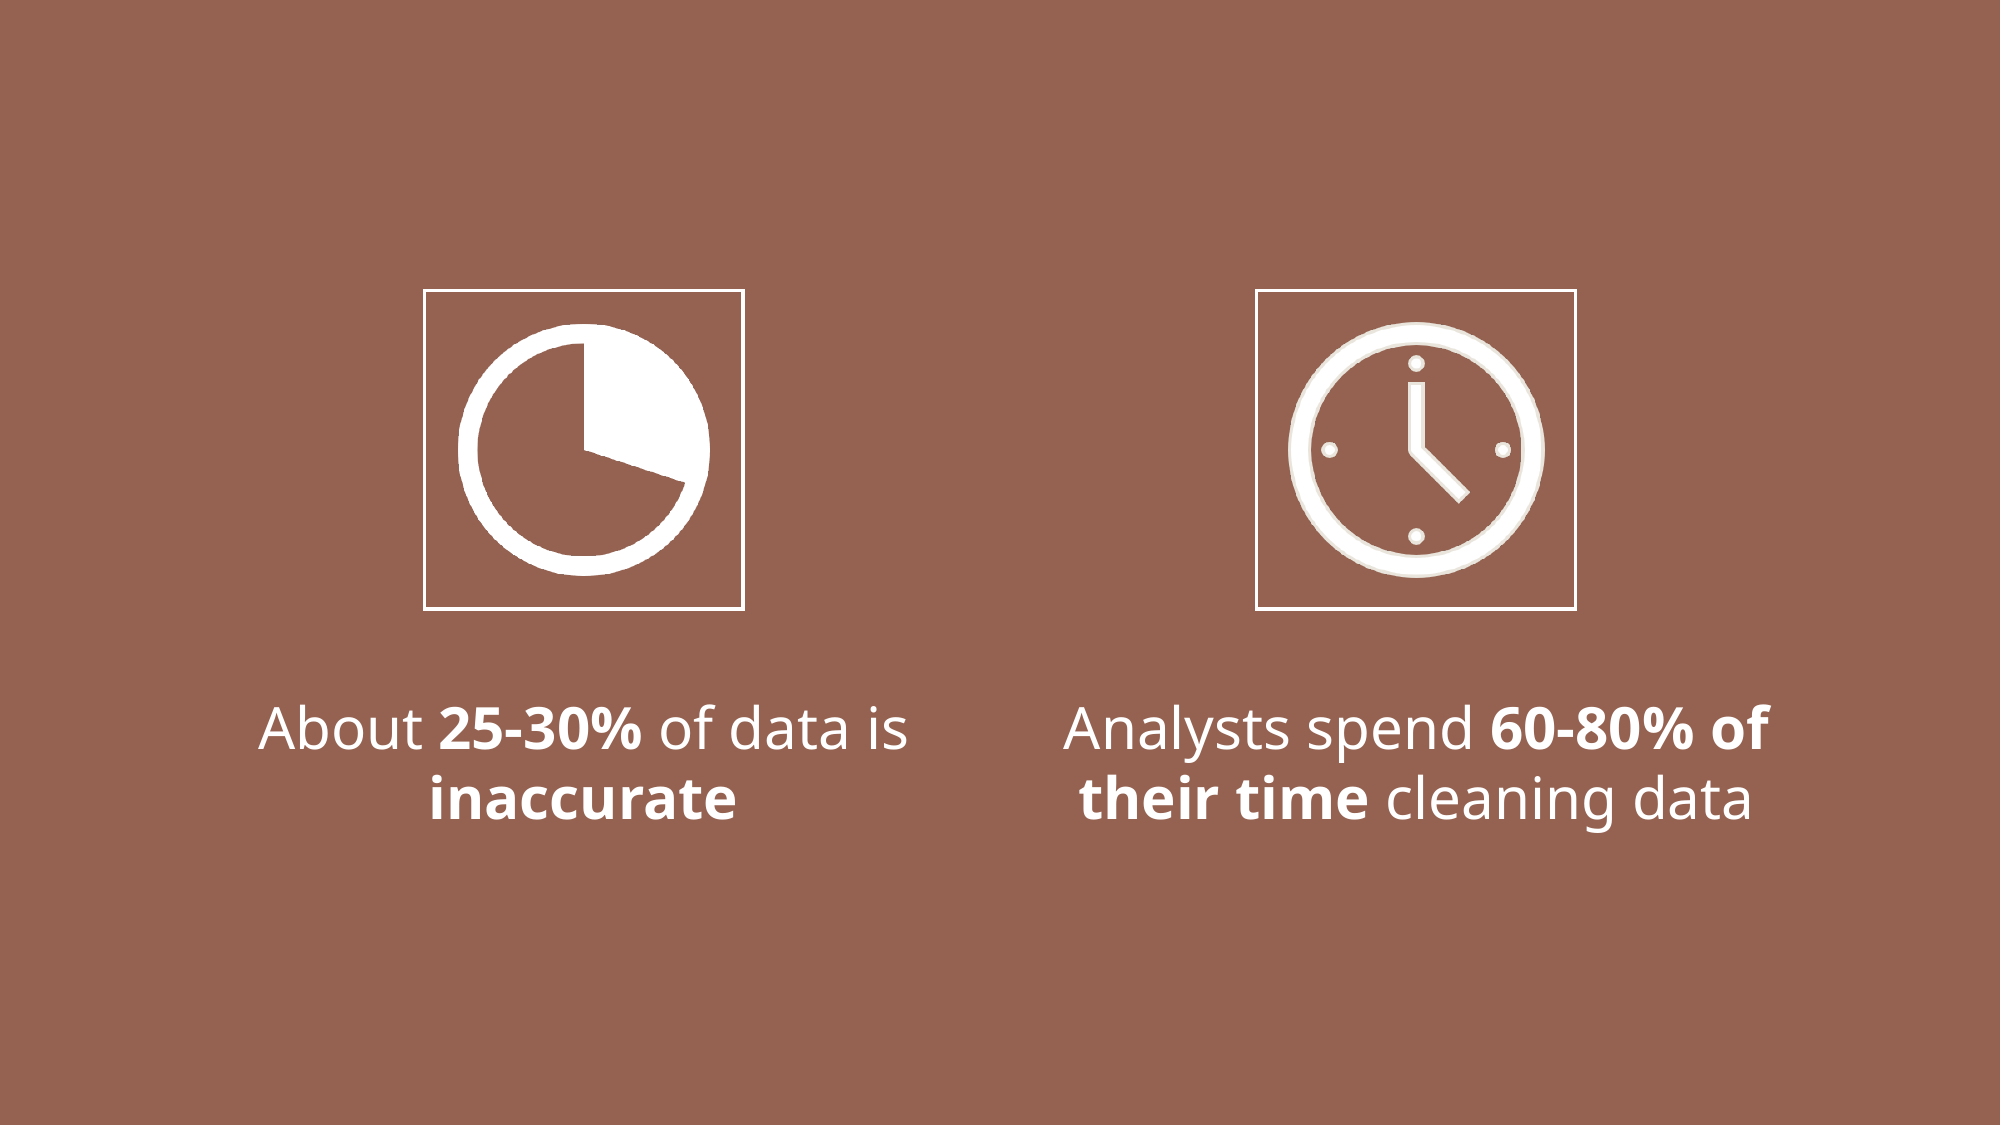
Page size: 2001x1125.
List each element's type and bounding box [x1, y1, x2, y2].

list [136, 205, 1863, 920]
